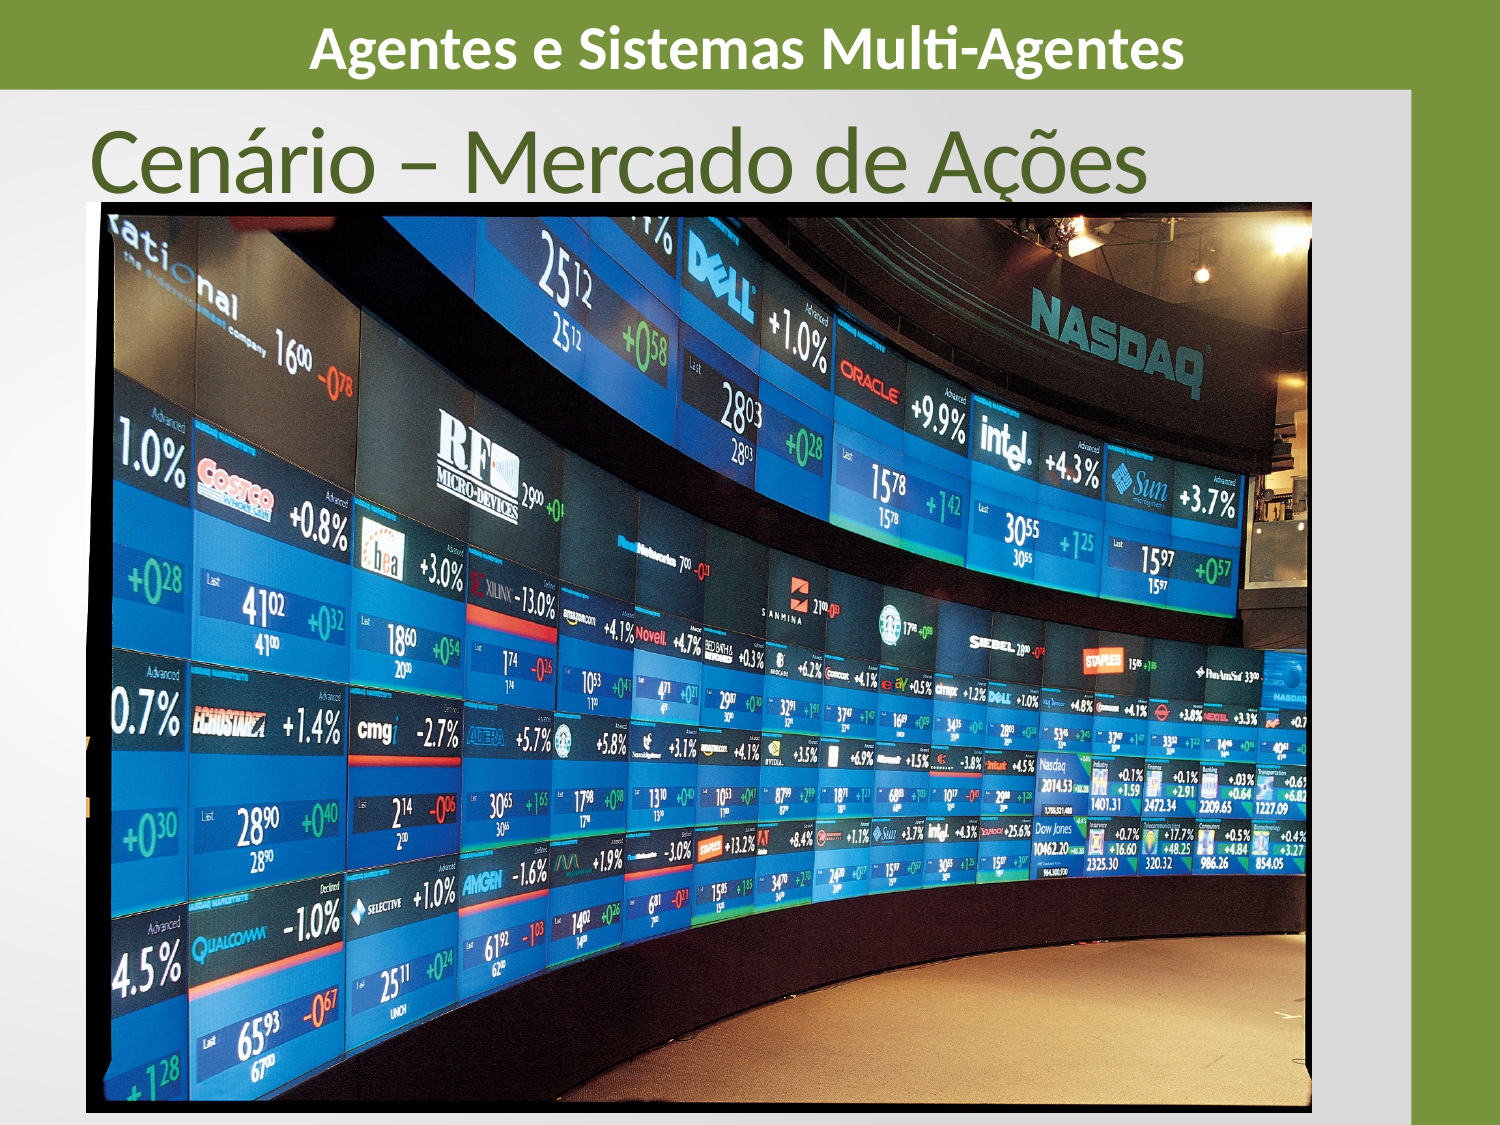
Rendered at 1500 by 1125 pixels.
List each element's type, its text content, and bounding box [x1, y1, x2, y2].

title Cenário – Mercado de Ações [75, 90, 1325, 186]
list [85, 201, 1312, 1113]
